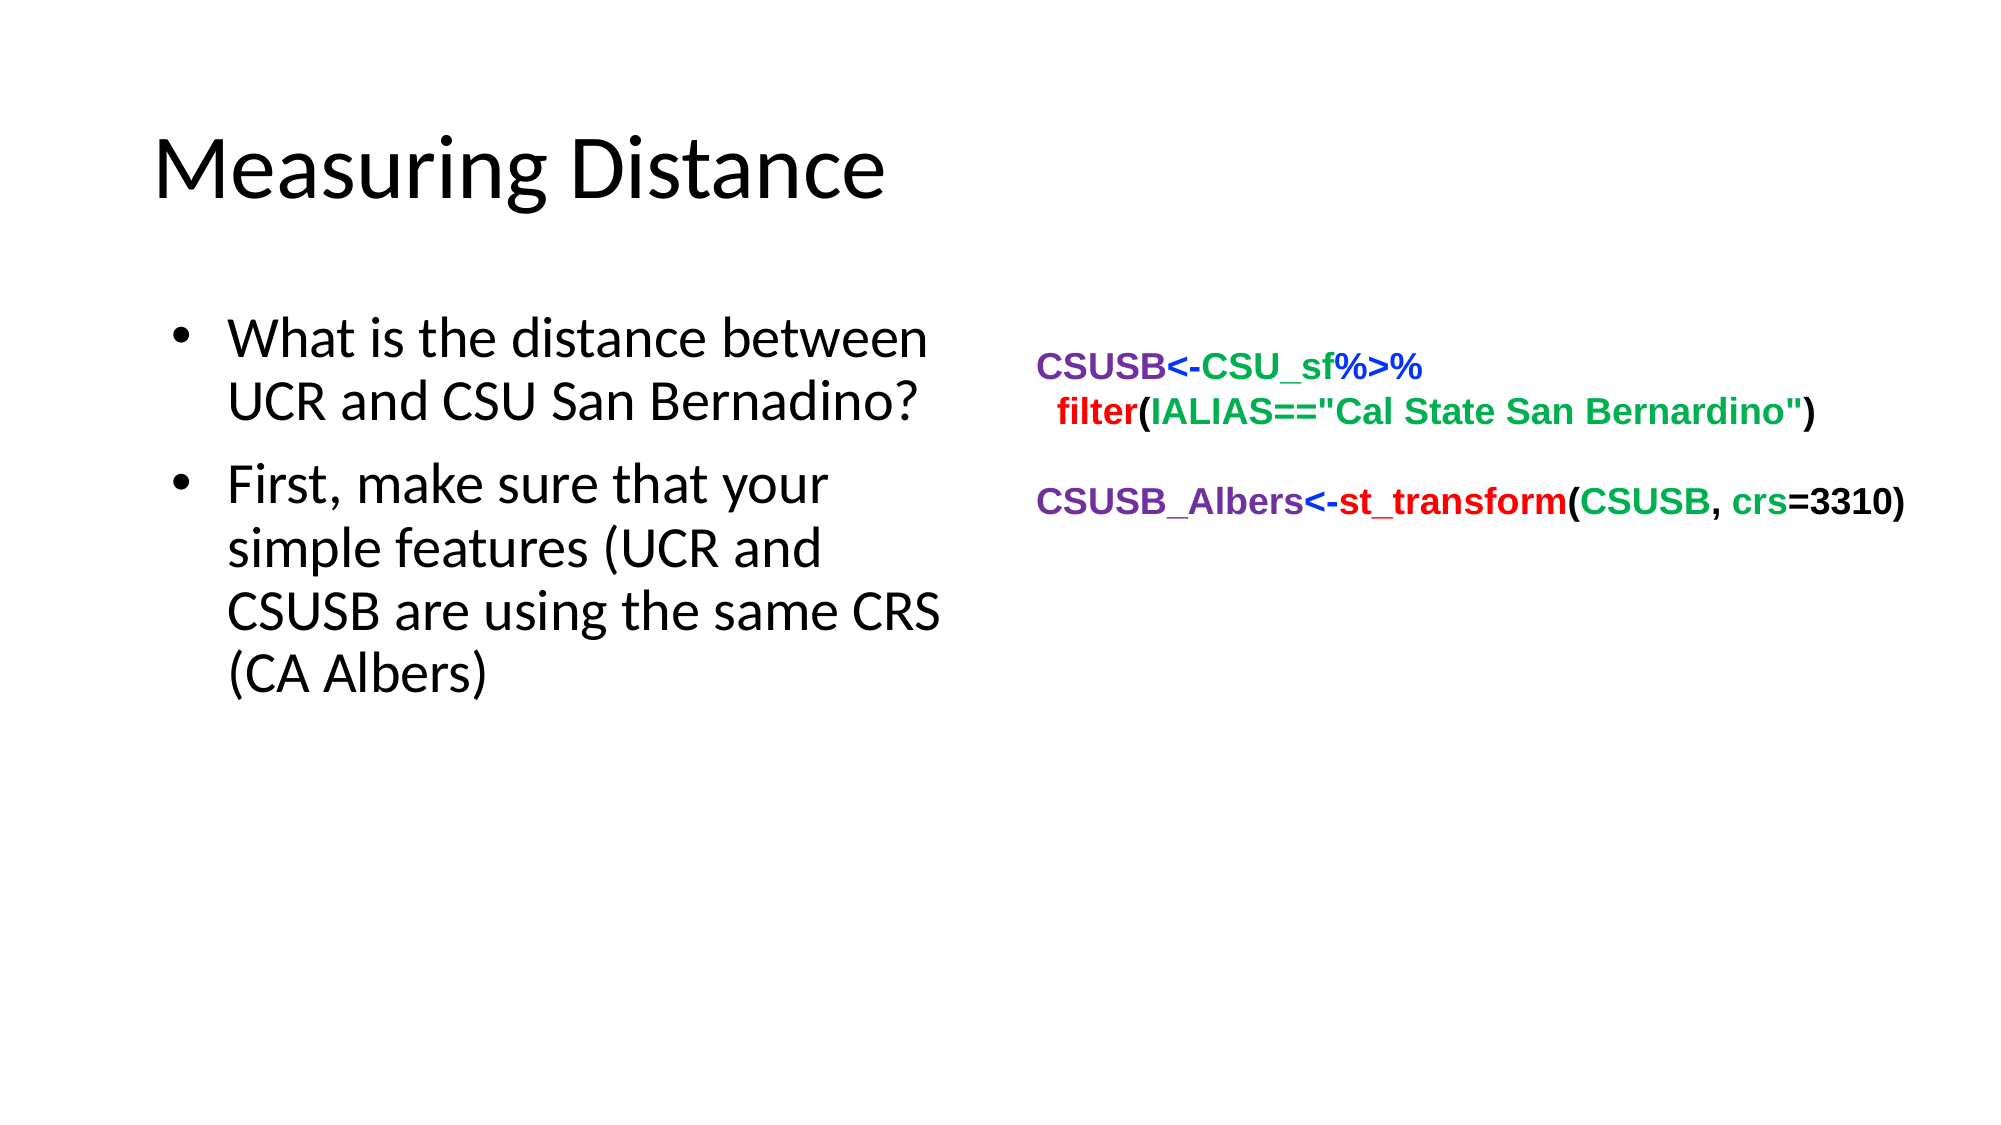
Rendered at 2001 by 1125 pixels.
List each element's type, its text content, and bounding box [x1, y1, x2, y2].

text_box CSUSB<-CSU_sf%>% filter(IALIAS=="Cal State San Bernardino") CSUSB_Albers<-st_transform(CSUSB, crs=3310) [1021, 299, 1952, 530]
title Measuring Distance [137, 59, 1863, 278]
list What is the distance between UCR and CSU San Bernadino? First, make sure that your simple features (UCR and CSUSB are using the same CRS (CA Albers) [137, 299, 979, 1014]
